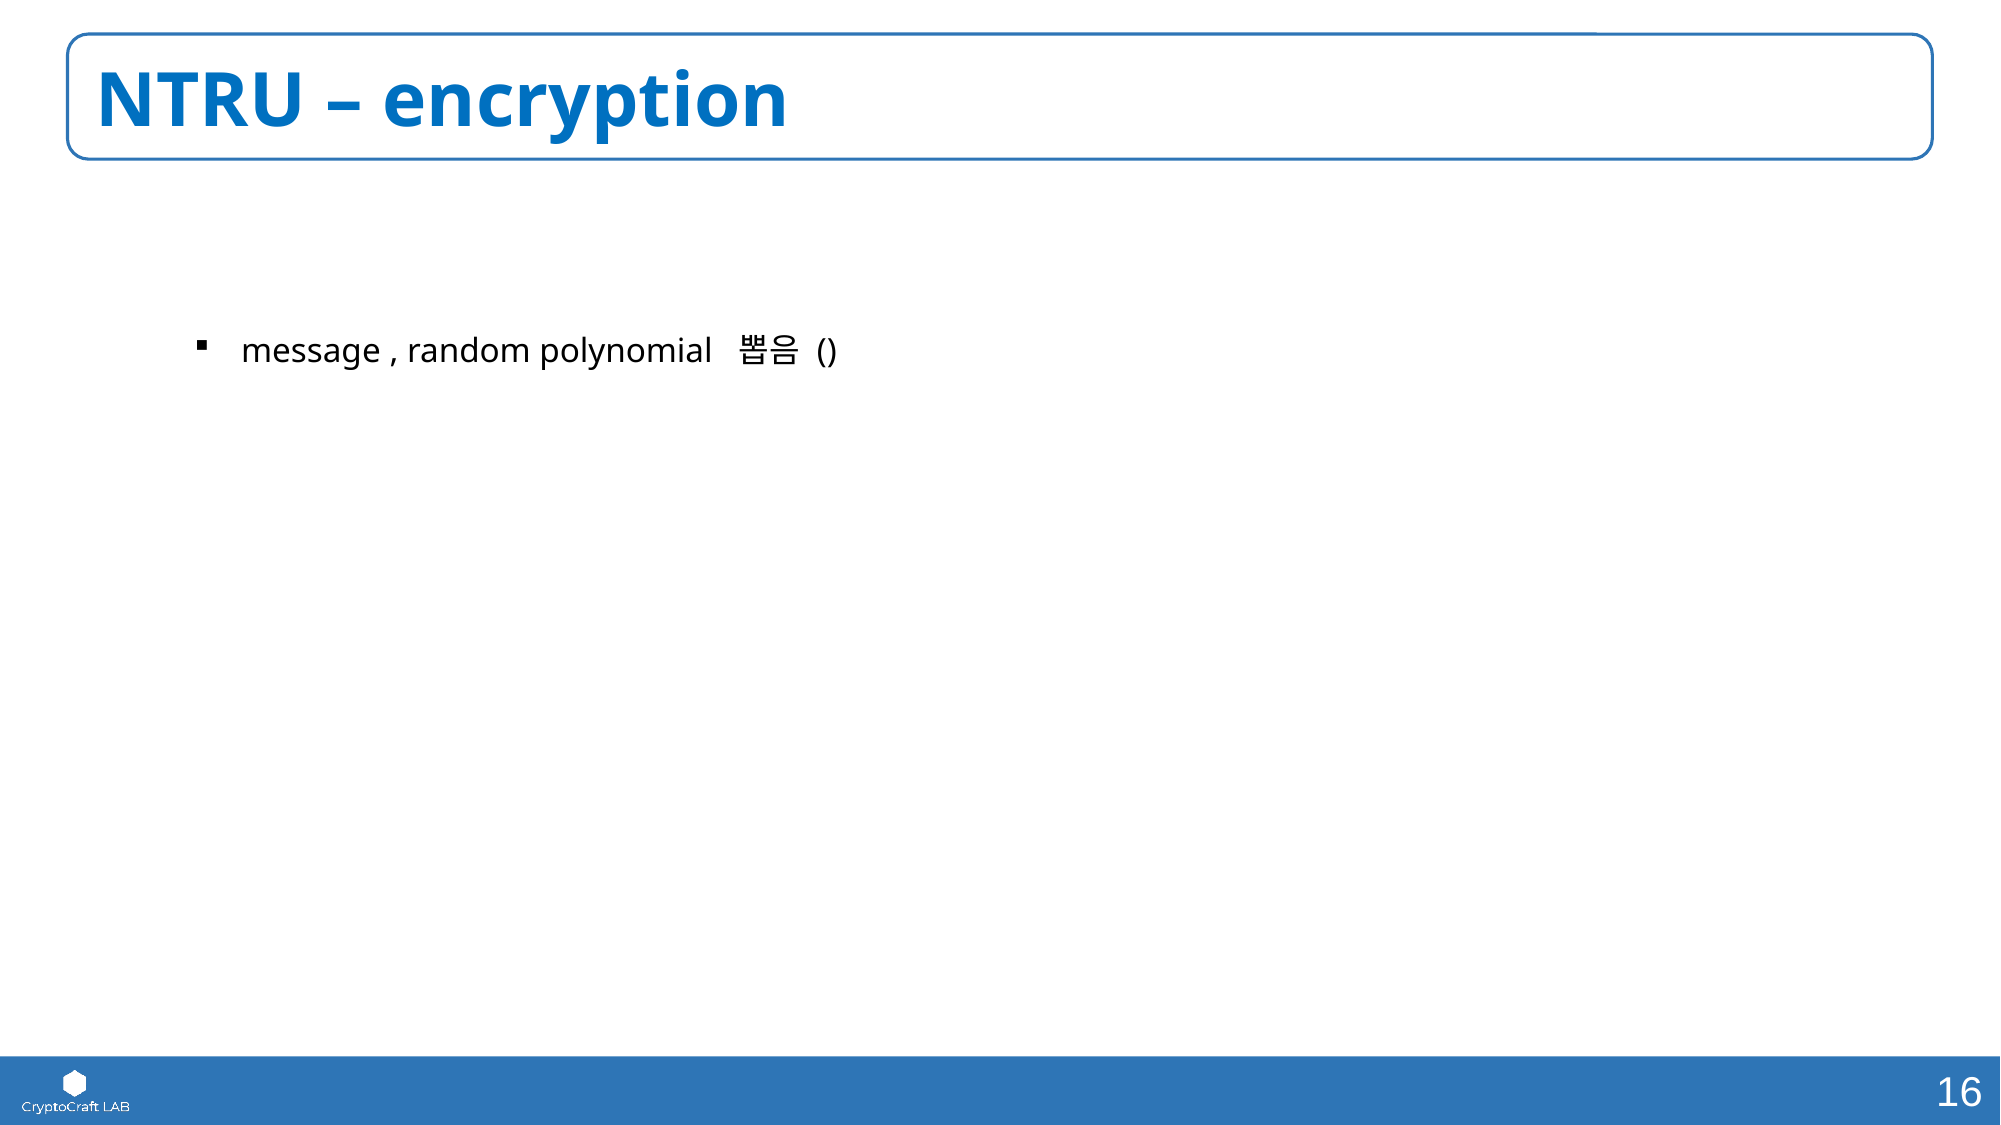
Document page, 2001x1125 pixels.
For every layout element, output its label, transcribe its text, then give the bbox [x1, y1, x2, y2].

text_box NTRU – encryption [80, 44, 1566, 149]
picture [13, 1061, 138, 1123]
